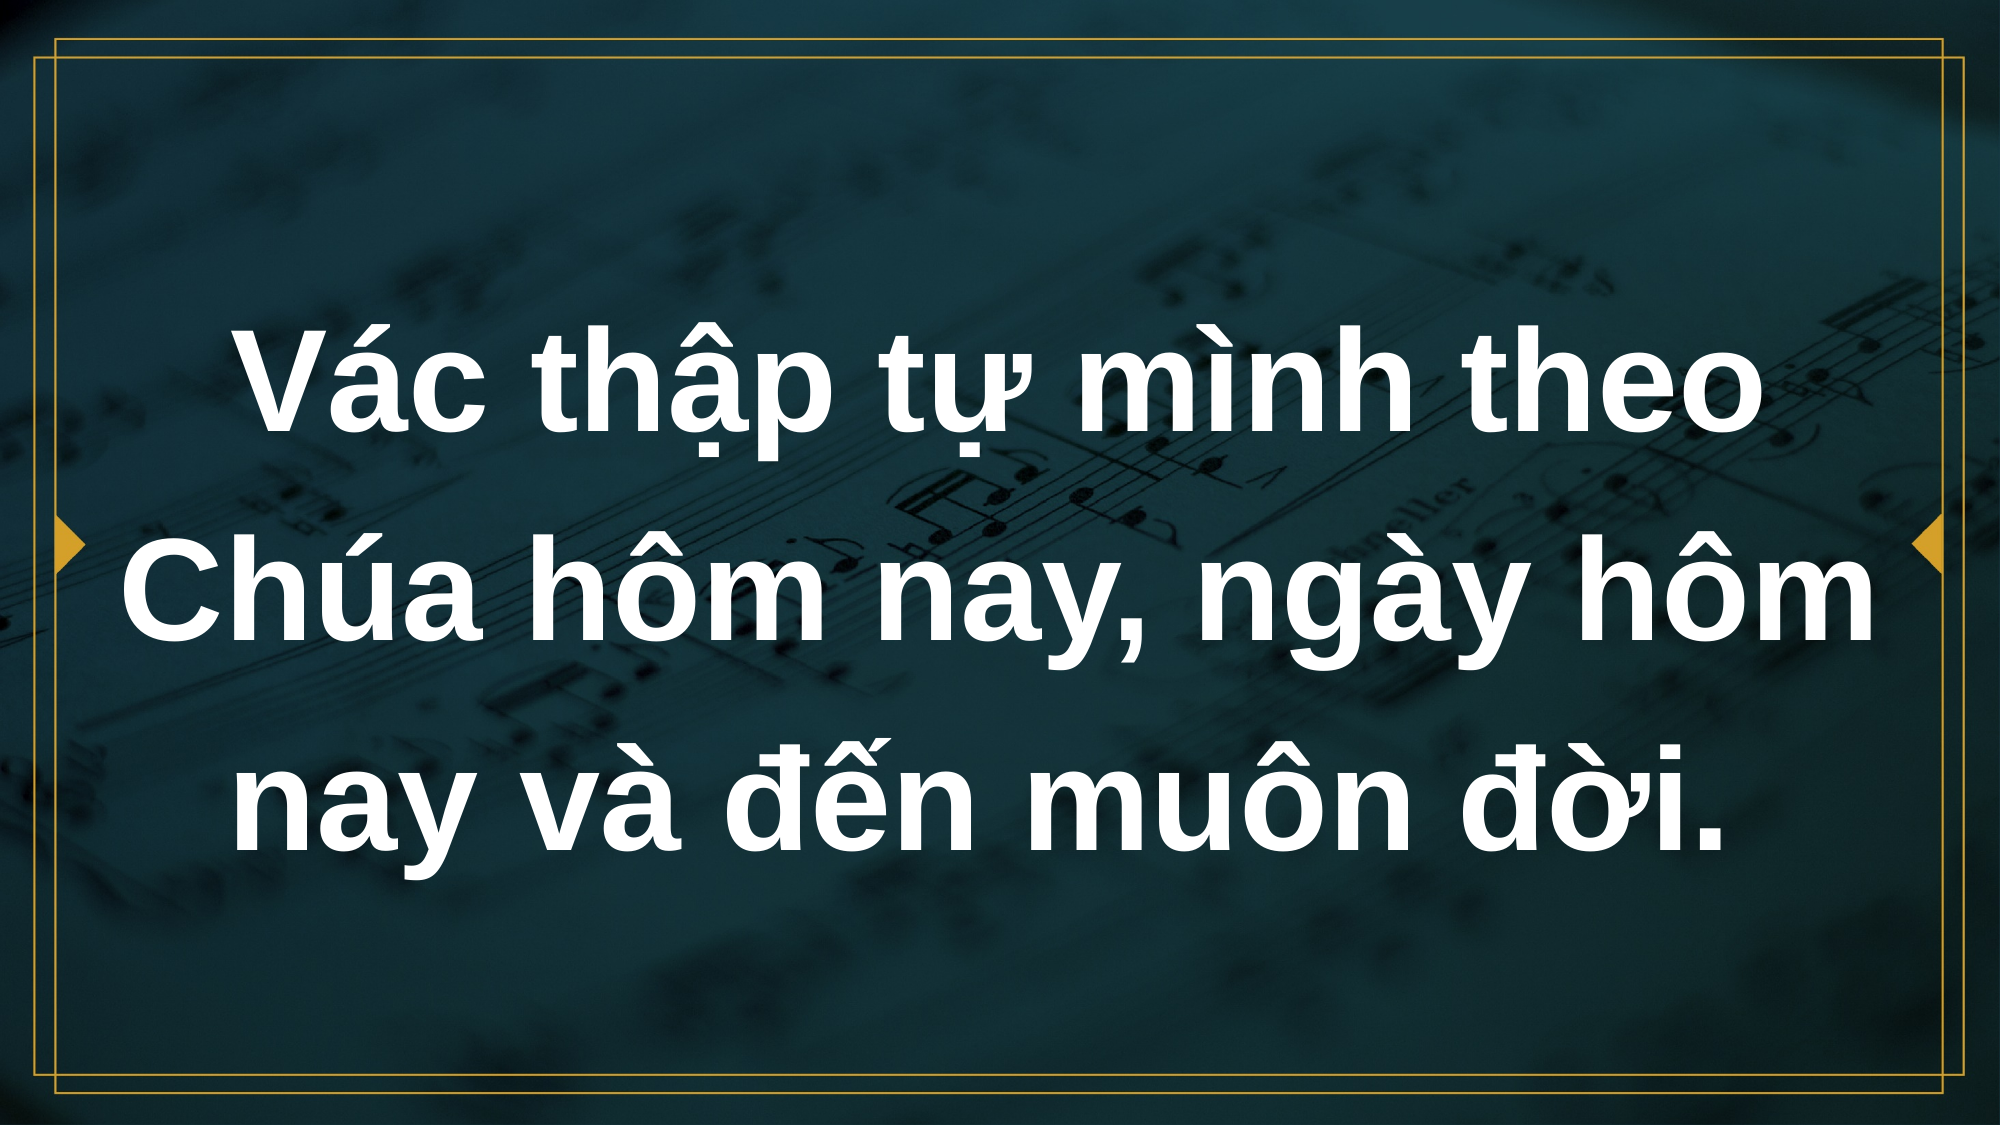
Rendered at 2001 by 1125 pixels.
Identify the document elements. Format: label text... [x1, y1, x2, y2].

title Vác thập tự mình theo Chúa hôm nay, ngày hôm nay và đến muôn đời. [55, 53, 1945, 1077]
picture [0, 0, 2000, 1125]
